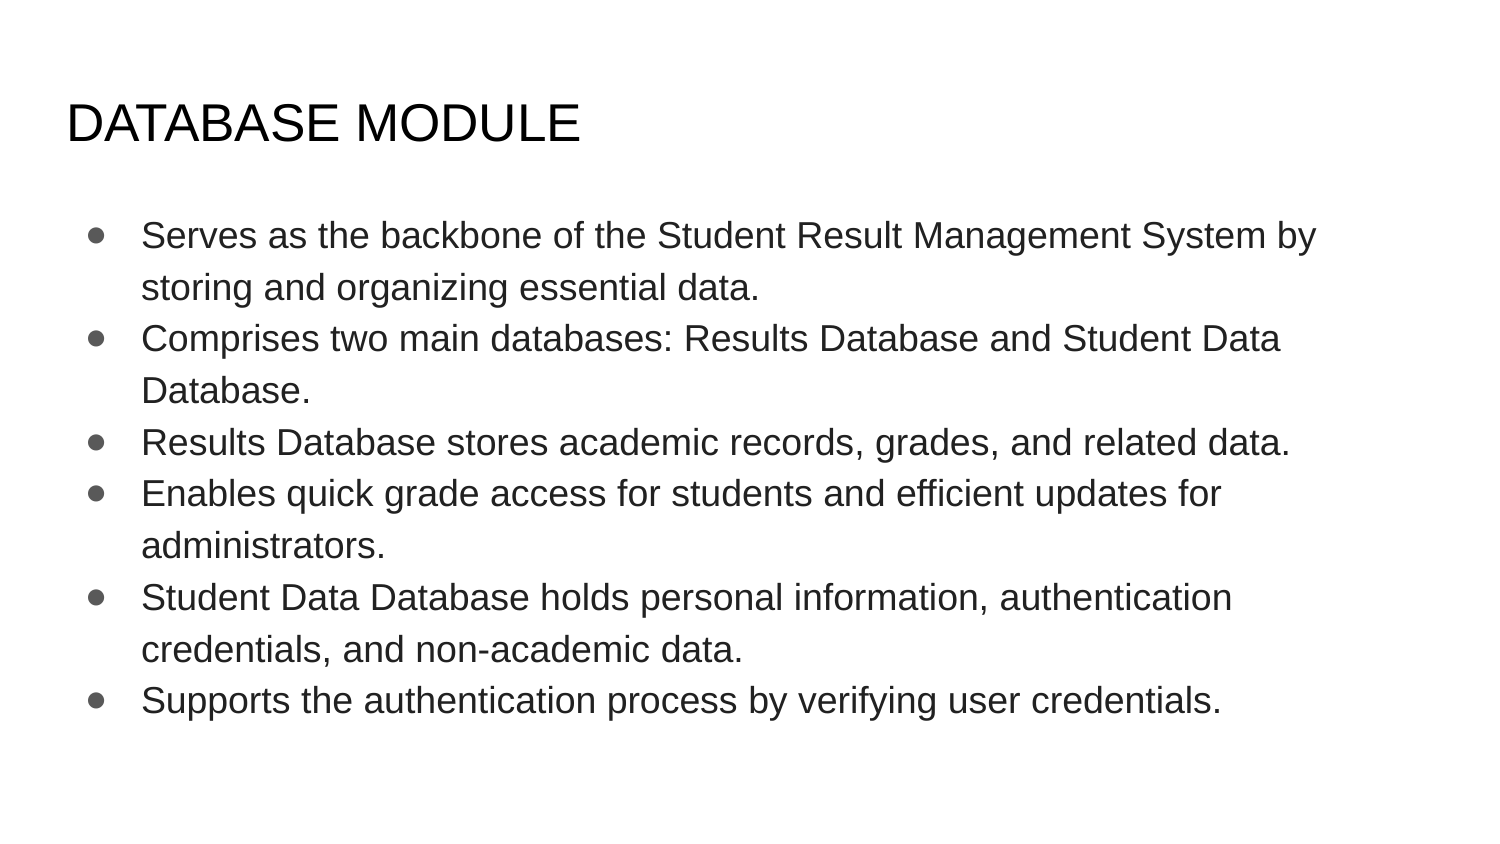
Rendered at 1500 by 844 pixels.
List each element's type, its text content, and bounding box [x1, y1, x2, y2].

list Serves as the backbone of the Student Result Management System by storing and organizing essential data. Comprises two main databases: Results Database and Student Data Database. Results Database stores academic records, grades, and related data. Enables quick grade access for students and efficient updates for administrators. Student Data Database holds personal information, authentication credentials, and non-academic data. Supports the authentication process by verifying user credentials. [51, 189, 1449, 750]
title DATABASE MODULE [51, 72, 1449, 167]
